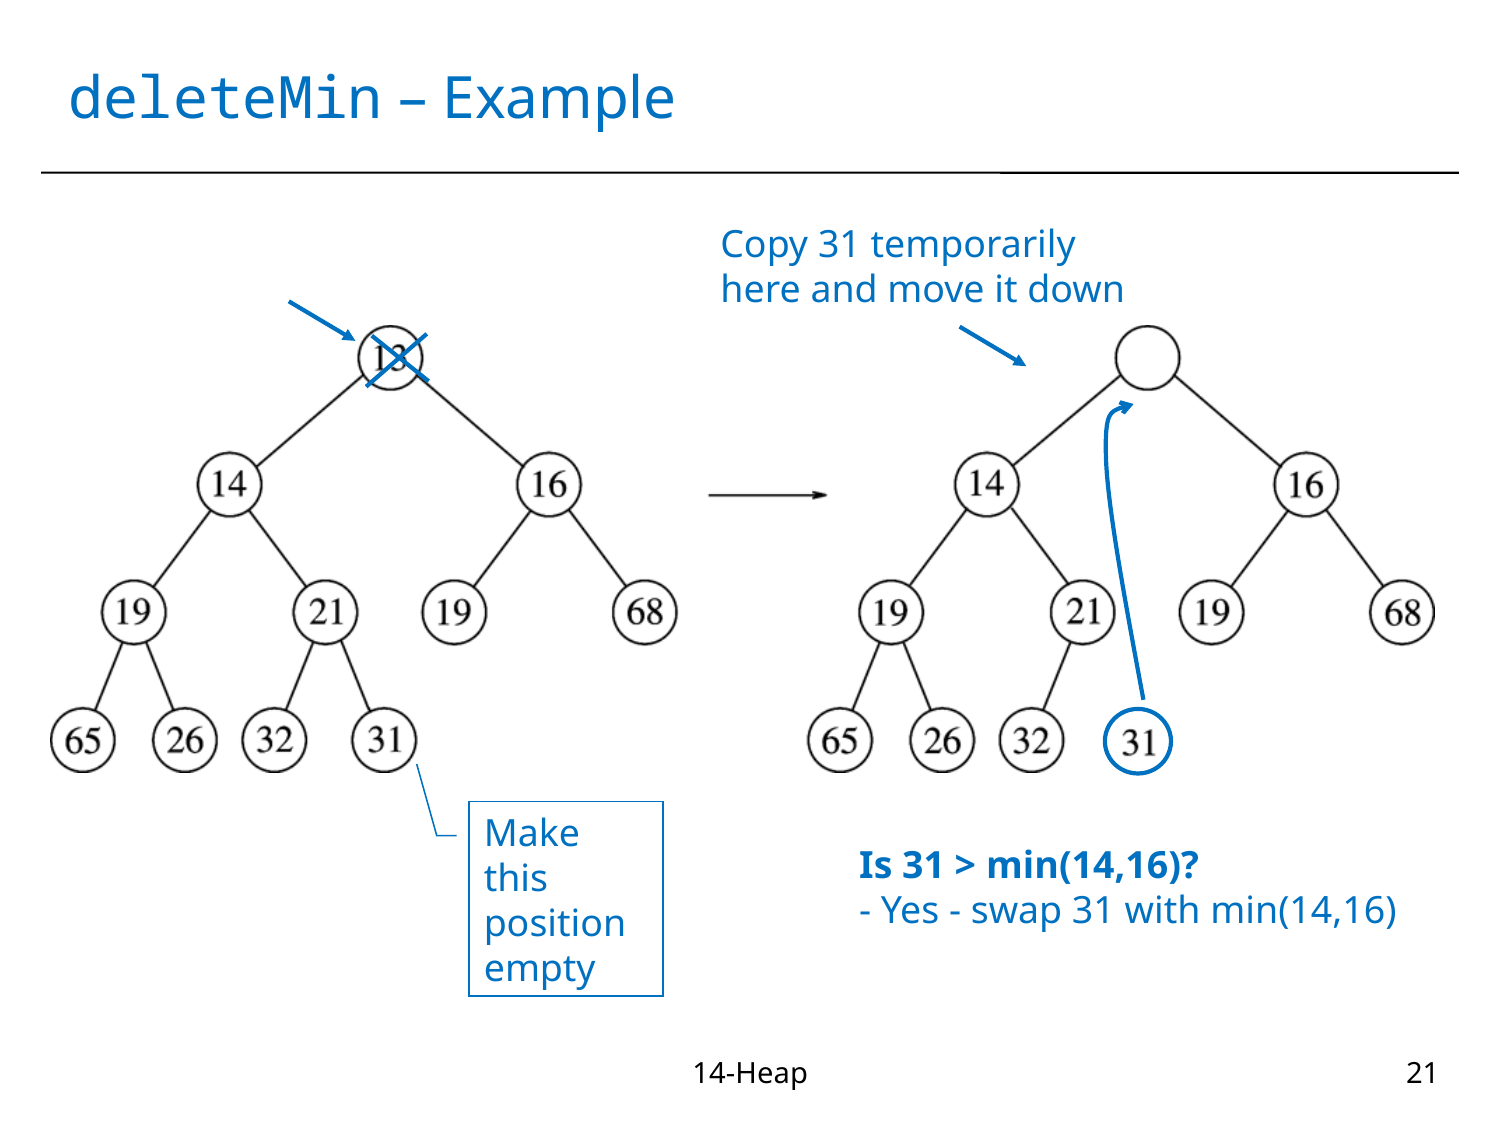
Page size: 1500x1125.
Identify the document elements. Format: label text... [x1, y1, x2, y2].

text_box Make this position empty [469, 801, 663, 997]
text_box Is 31 > min(14,16)? - Yes - swap 31 with min(14,16) [844, 833, 1412, 939]
picture [50, 324, 714, 773]
picture [1172, 324, 1435, 773]
footer 14-Heap [502, 1046, 999, 1125]
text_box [365, 333, 429, 387]
title deleteMin – Example [52, 30, 1448, 159]
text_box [714, 212, 1172, 774]
slide_number 21 [1104, 1046, 1455, 1125]
